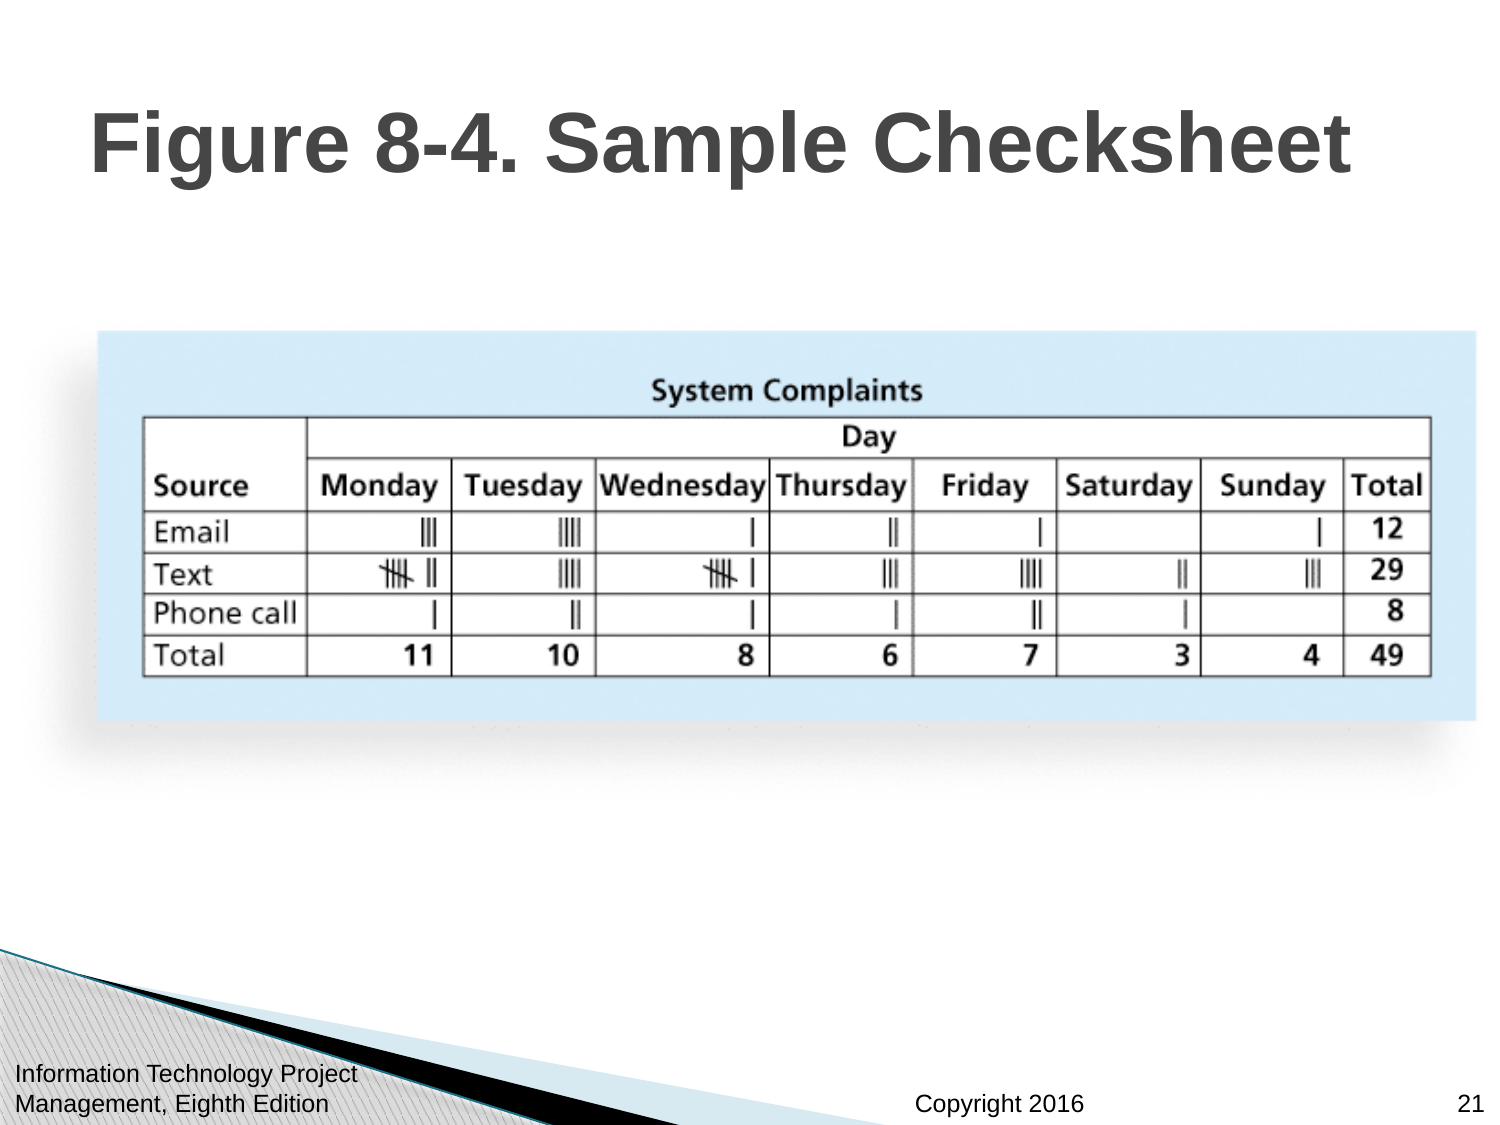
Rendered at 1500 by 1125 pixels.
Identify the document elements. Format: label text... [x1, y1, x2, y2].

footer Information Technology Project Management, Eighth Edition [0, 1065, 425, 1125]
picture [6, 309, 1500, 813]
slide_number 21 [1408, 1065, 1500, 1125]
title Figure 8-4. Sample Checksheet [75, 45, 1425, 233]
